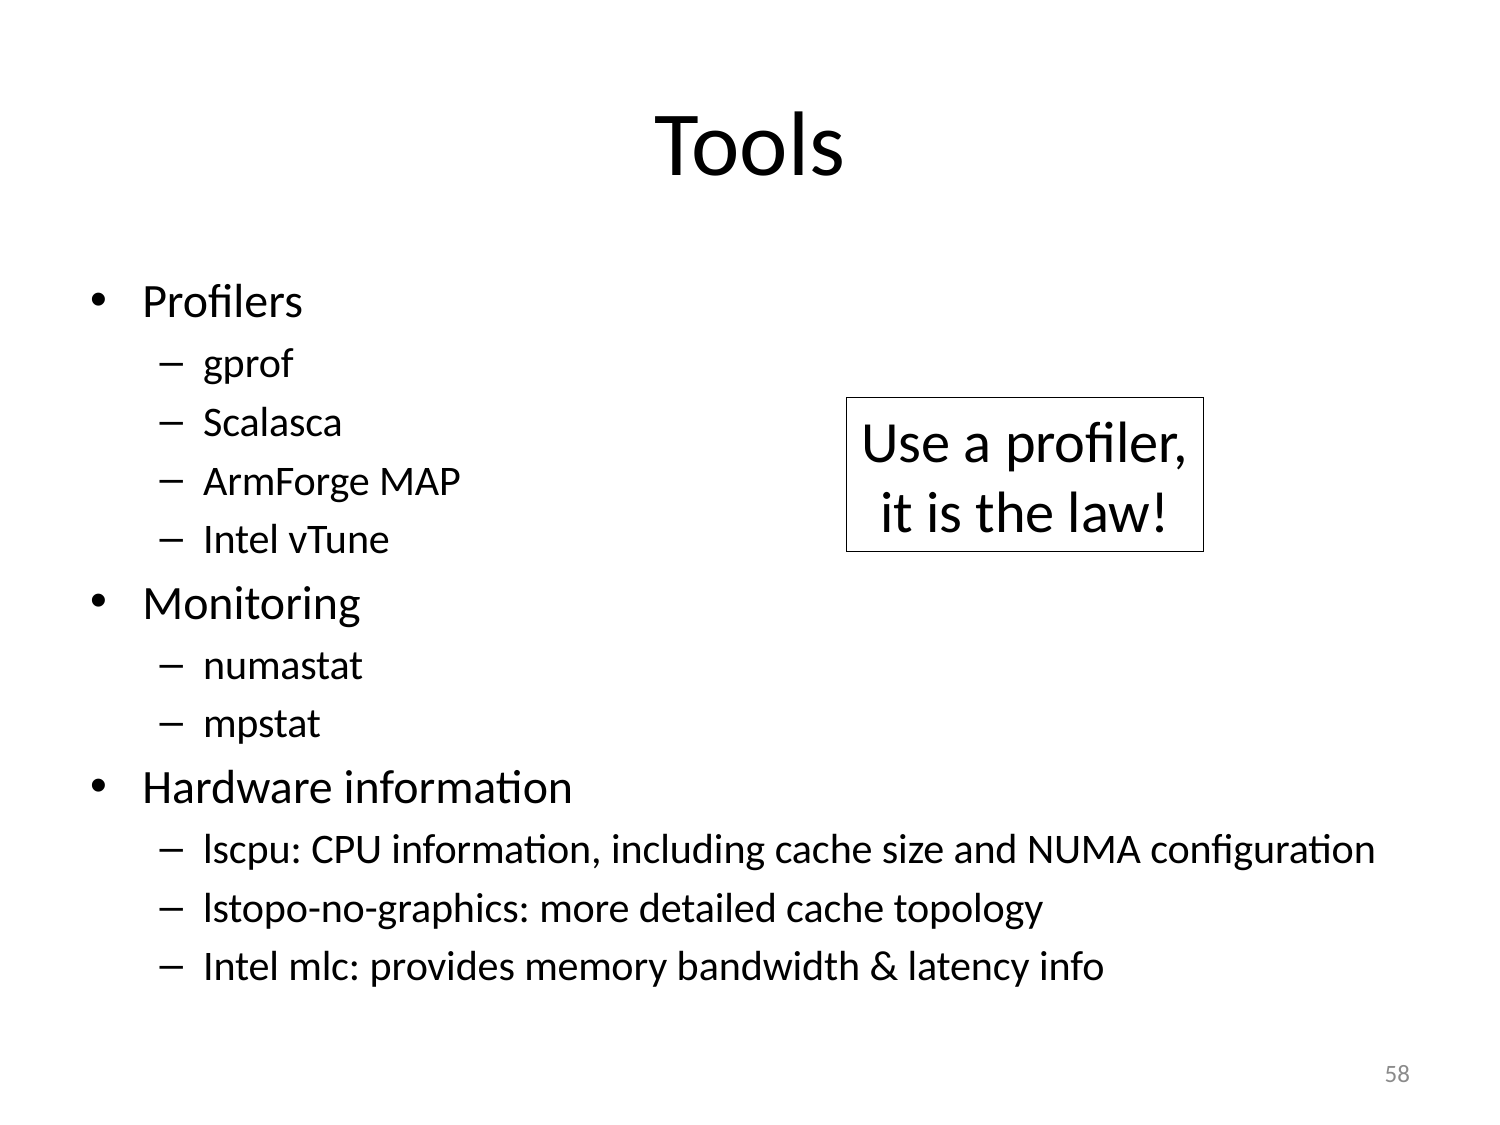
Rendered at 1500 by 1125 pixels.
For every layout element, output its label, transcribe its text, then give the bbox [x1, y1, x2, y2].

text_box Use a profiler, it is the law! [846, 397, 1204, 552]
list Profilers gprof Scalasca ArmForge MAP Intel vTune Monitoring numastat mpstat Hardware information lscpu: CPU information, including cache size and NUMA configuration lstopo-no-graphics: more detailed cache topology Intel mlc: provides memory bandwidth & latency info [75, 262, 1425, 1005]
slide_number 58 [1074, 1042, 1425, 1103]
title Tools [75, 45, 1425, 233]
